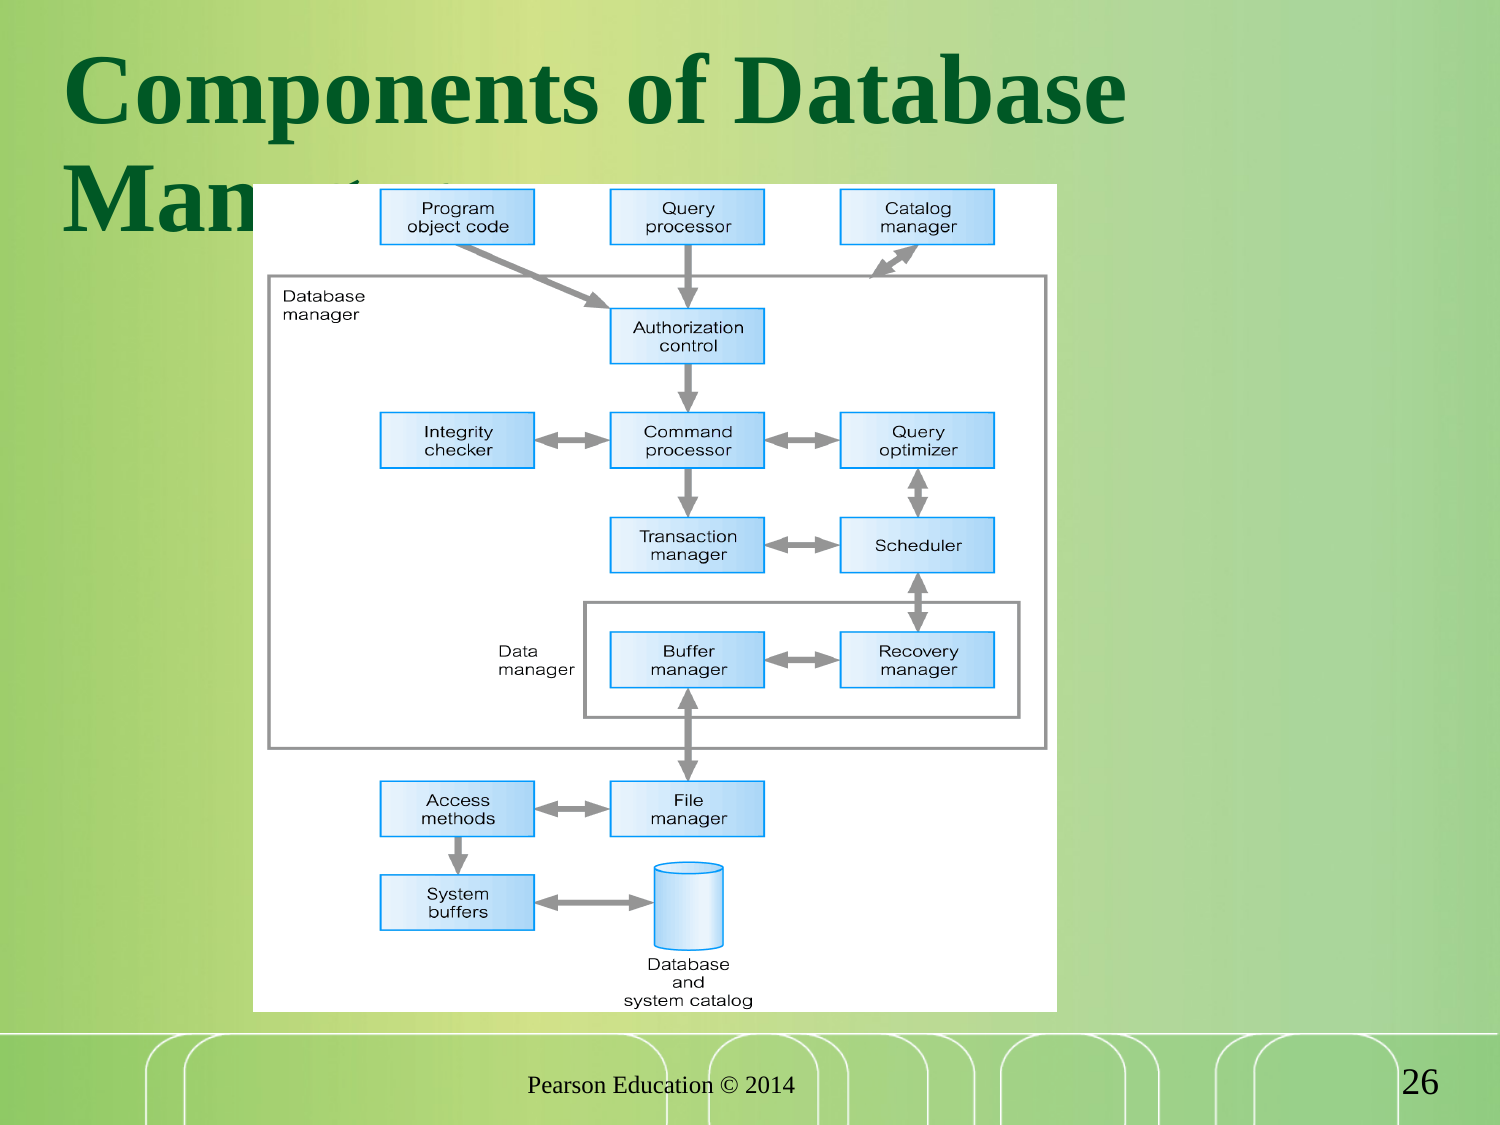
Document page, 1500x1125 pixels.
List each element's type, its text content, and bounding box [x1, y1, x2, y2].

title Components of Database Manager [62, 37, 1483, 254]
text_box 26 [1386, 1049, 1500, 1110]
picture [0, 0, 1500, 1125]
text_box Pearson Education © 2014 [512, 1060, 1038, 1106]
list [253, 184, 1058, 1012]
